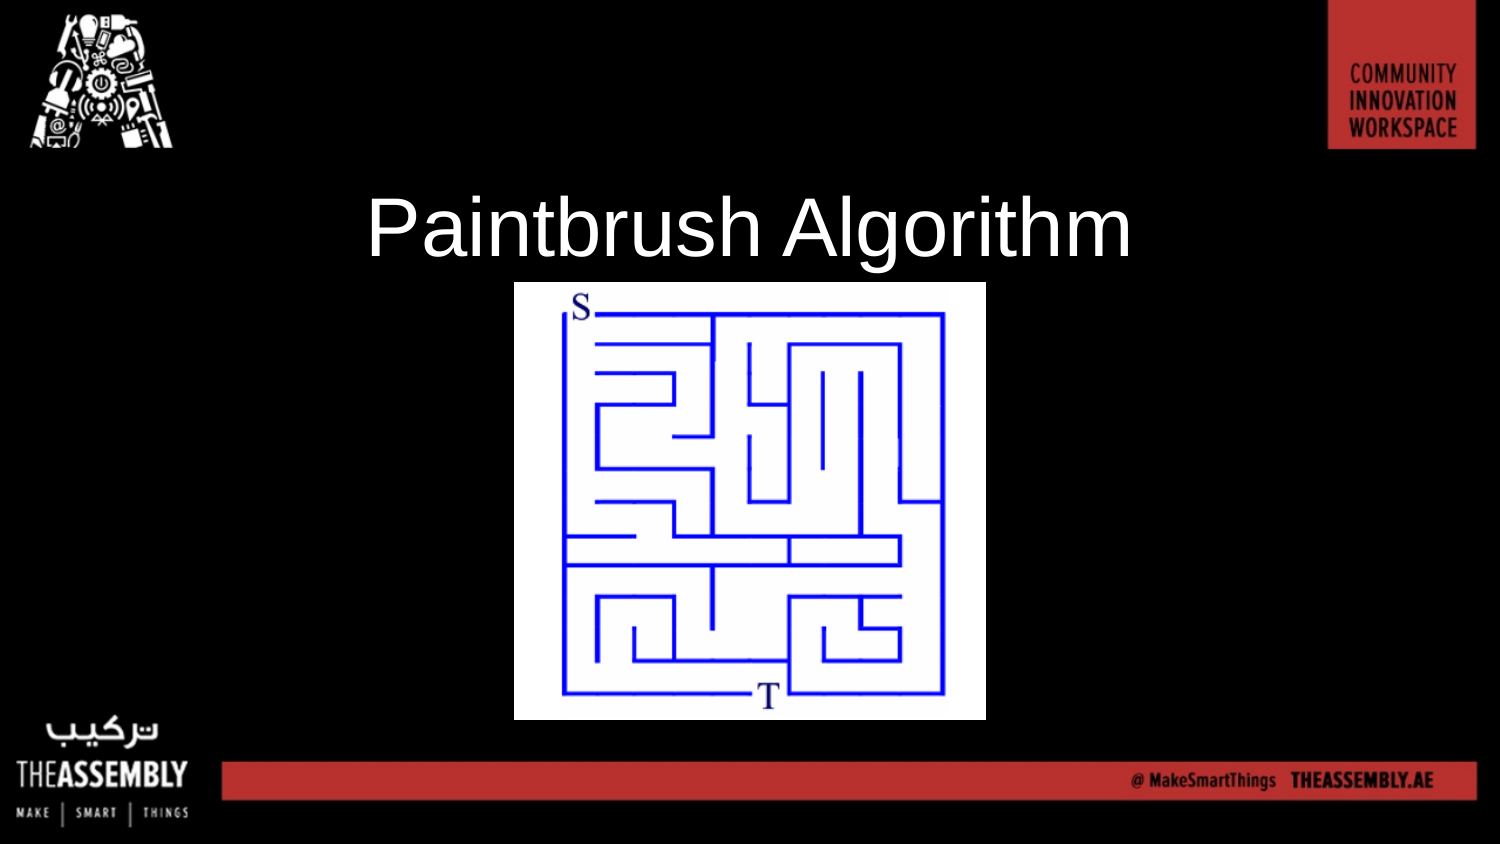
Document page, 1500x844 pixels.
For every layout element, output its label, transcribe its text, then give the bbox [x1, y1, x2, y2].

text_box Paintbrush Algorithm [351, 166, 1149, 281]
picture [0, 0, 1500, 844]
